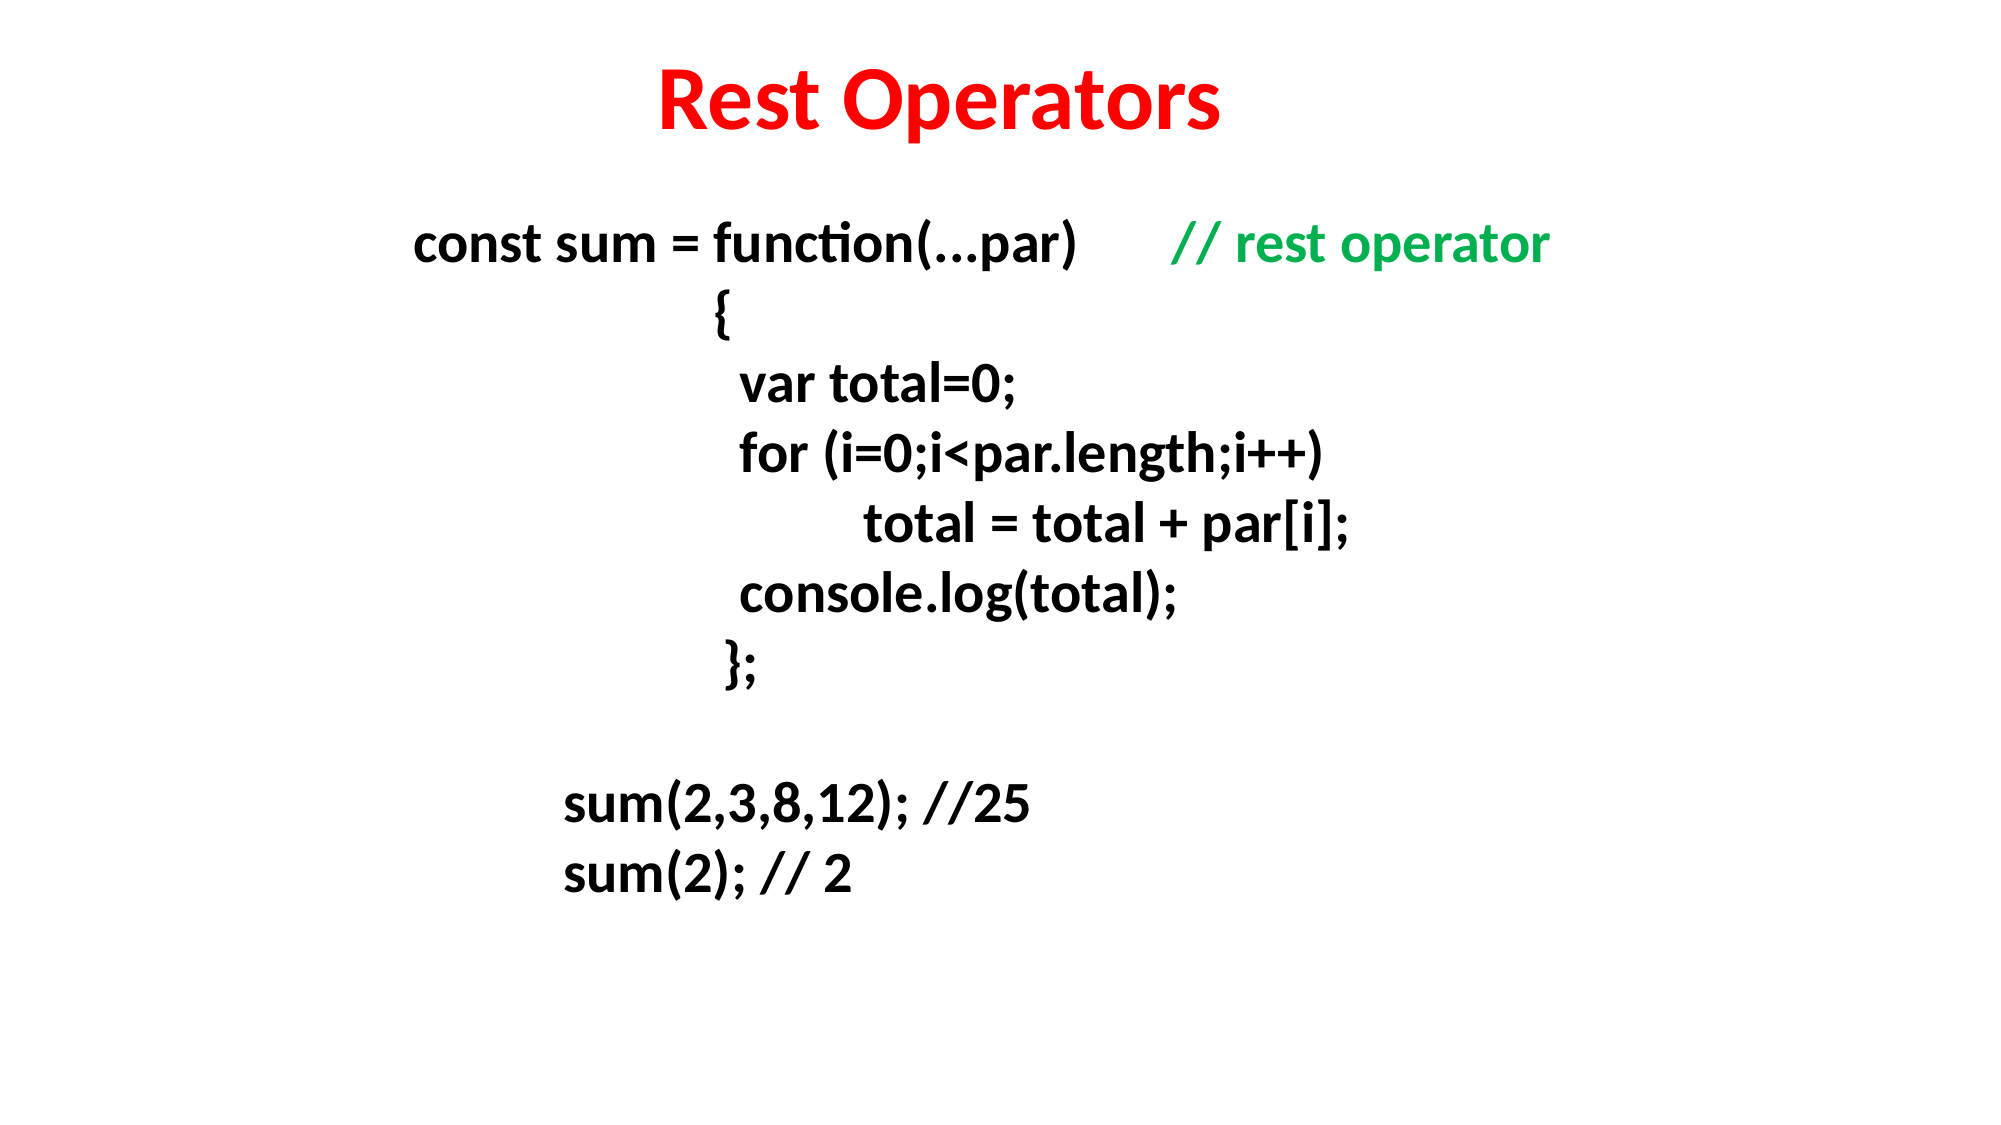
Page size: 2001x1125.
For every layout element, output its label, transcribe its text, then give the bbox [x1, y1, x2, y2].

text_box Rest Operators [642, 31, 1238, 156]
text_box const sum = function(...par) // rest operator { var total=0; for (i=0;i<par.length;i++) total = total + par[i]; console.log(total); }; sum(2,3,8,12); //25 sum(2); // 2 [398, 196, 1637, 912]
